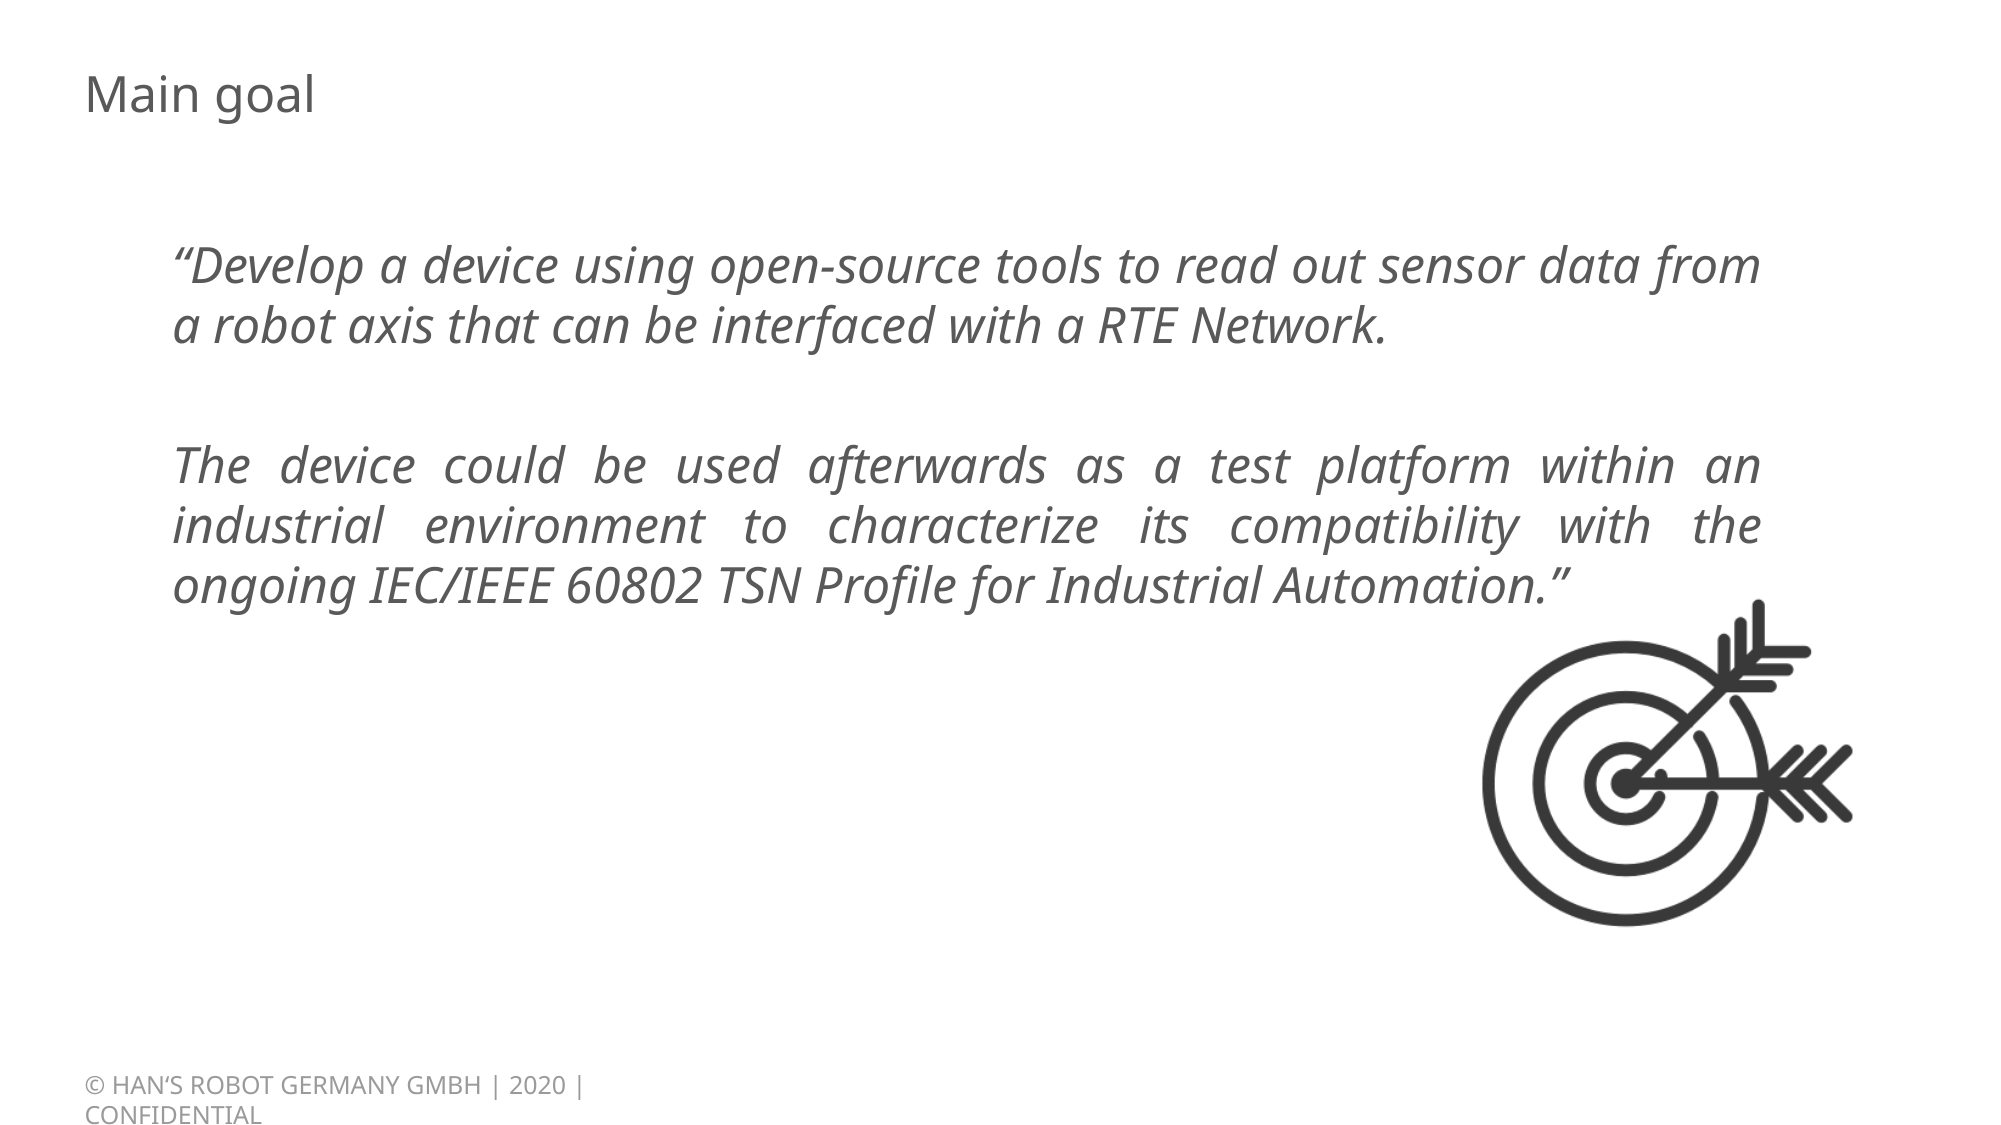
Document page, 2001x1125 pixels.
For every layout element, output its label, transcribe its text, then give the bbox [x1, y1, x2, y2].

picture [1422, 544, 1861, 983]
title Main goal [69, 54, 1756, 132]
list “Develop a device using open-source tools to read out sensor data from a robot axis that can be interfaced with a RTE Network. The device could be used afterwards as a test platform within an industrial environment to characterize its compatibility with the ongoing IEC/IEEE 60802 TSN Profile for Industrial Automation.” [157, 226, 1779, 638]
